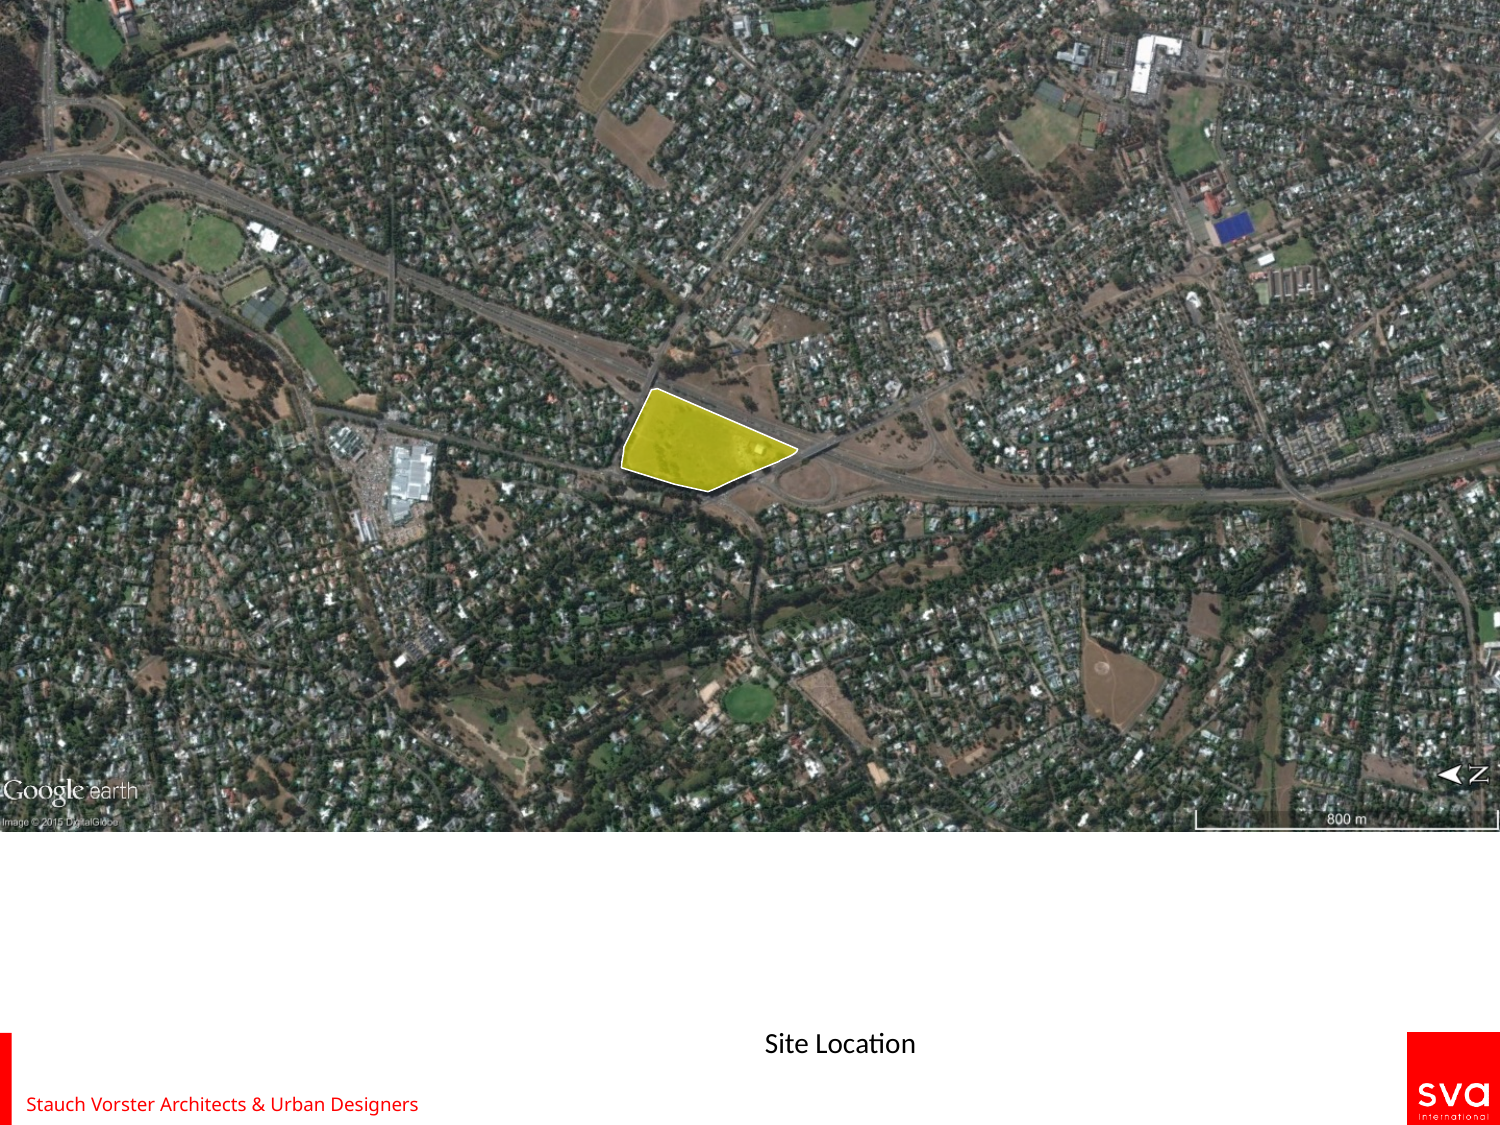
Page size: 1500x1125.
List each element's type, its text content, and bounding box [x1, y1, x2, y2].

text_box Site Location [750, 1017, 1406, 1067]
picture [1407, 1032, 1500, 1125]
picture [0, 0, 1500, 832]
